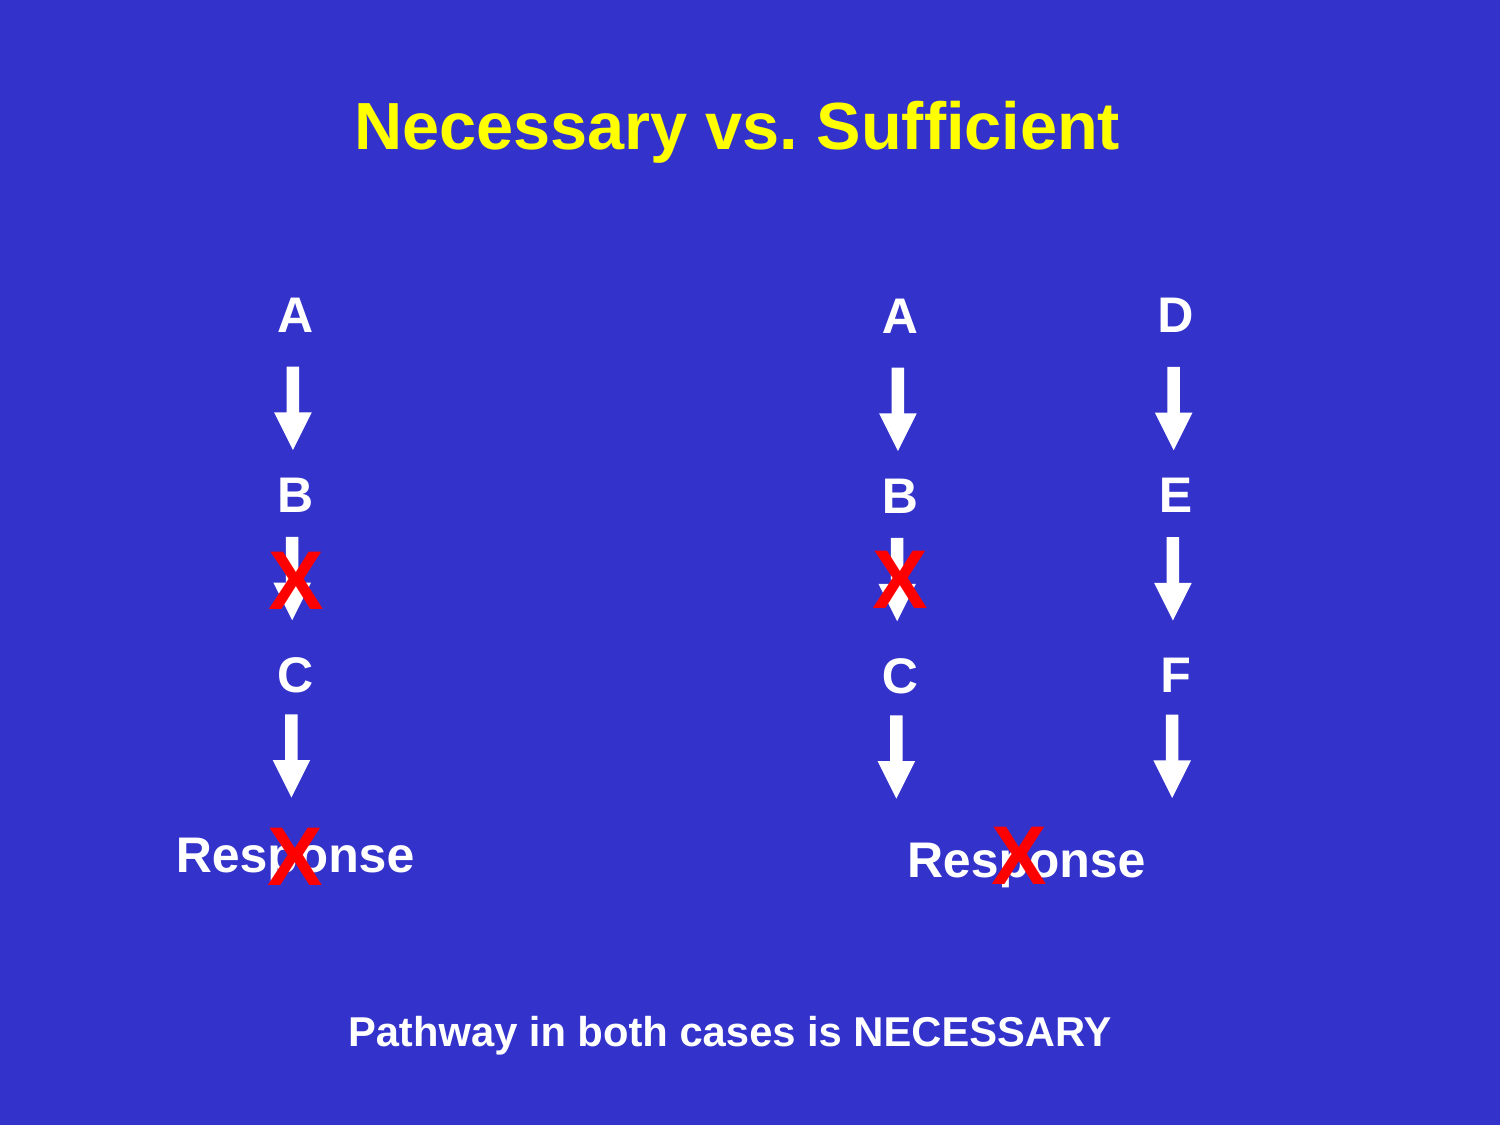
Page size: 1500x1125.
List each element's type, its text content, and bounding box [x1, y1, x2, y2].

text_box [857, 517, 1063, 910]
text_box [160, 274, 430, 890]
text_box Pathway in both cases is NECESSARY [333, 997, 1127, 1062]
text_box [866, 274, 1210, 896]
text_box Necessary vs. Sufficient [339, 75, 1136, 170]
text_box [252, 518, 340, 910]
